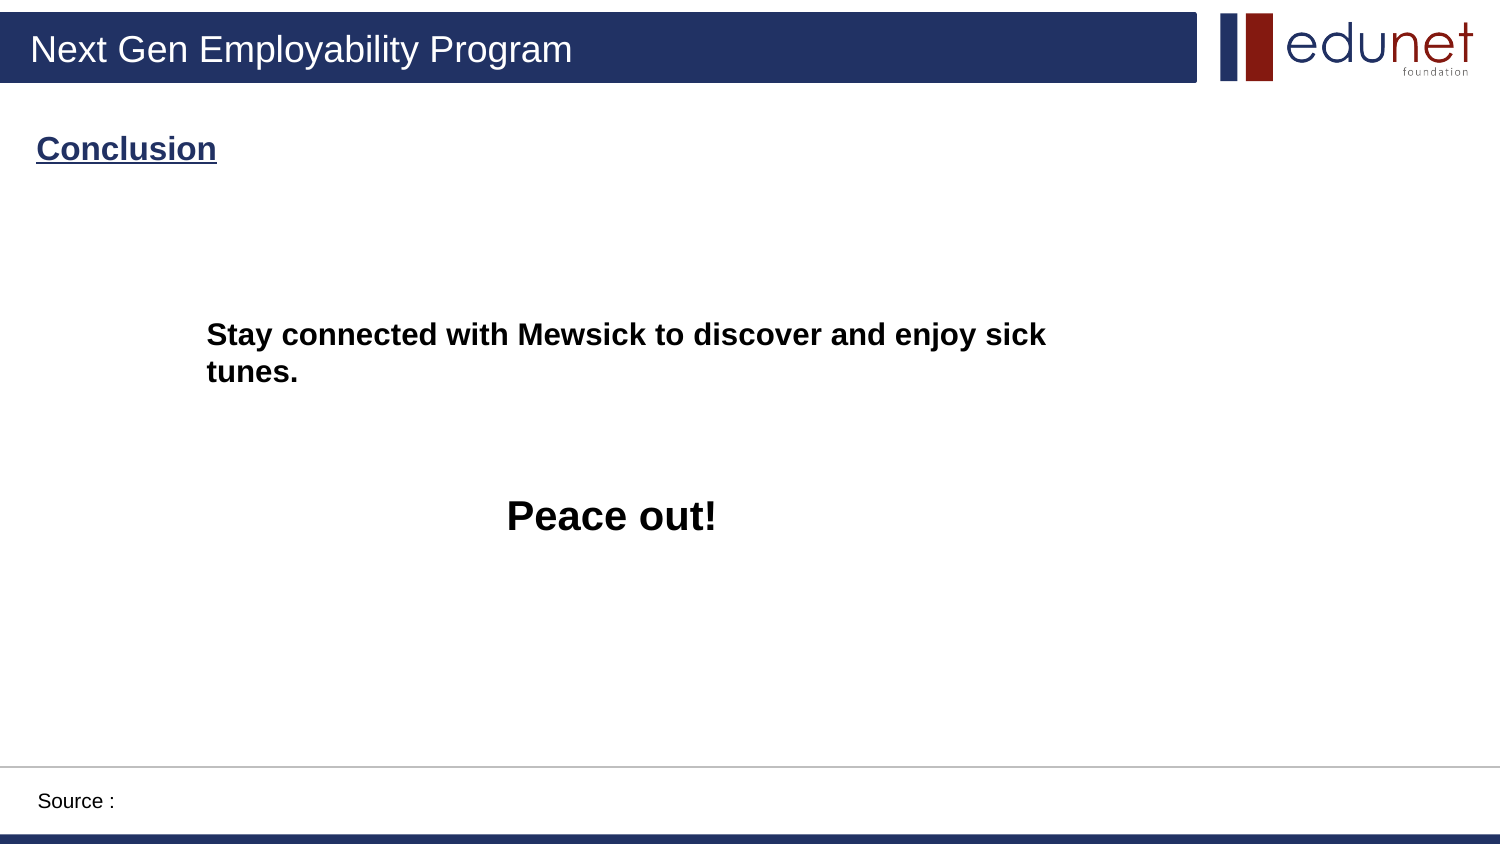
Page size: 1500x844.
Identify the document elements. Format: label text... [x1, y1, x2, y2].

text_box Stay connected with Mewsick to discover and enjoy sick tunes. Peace out! [191, 299, 1133, 633]
title Conclusion [21, 111, 504, 165]
picture [1279, 14, 1482, 83]
text_box Source : [22, 776, 139, 826]
